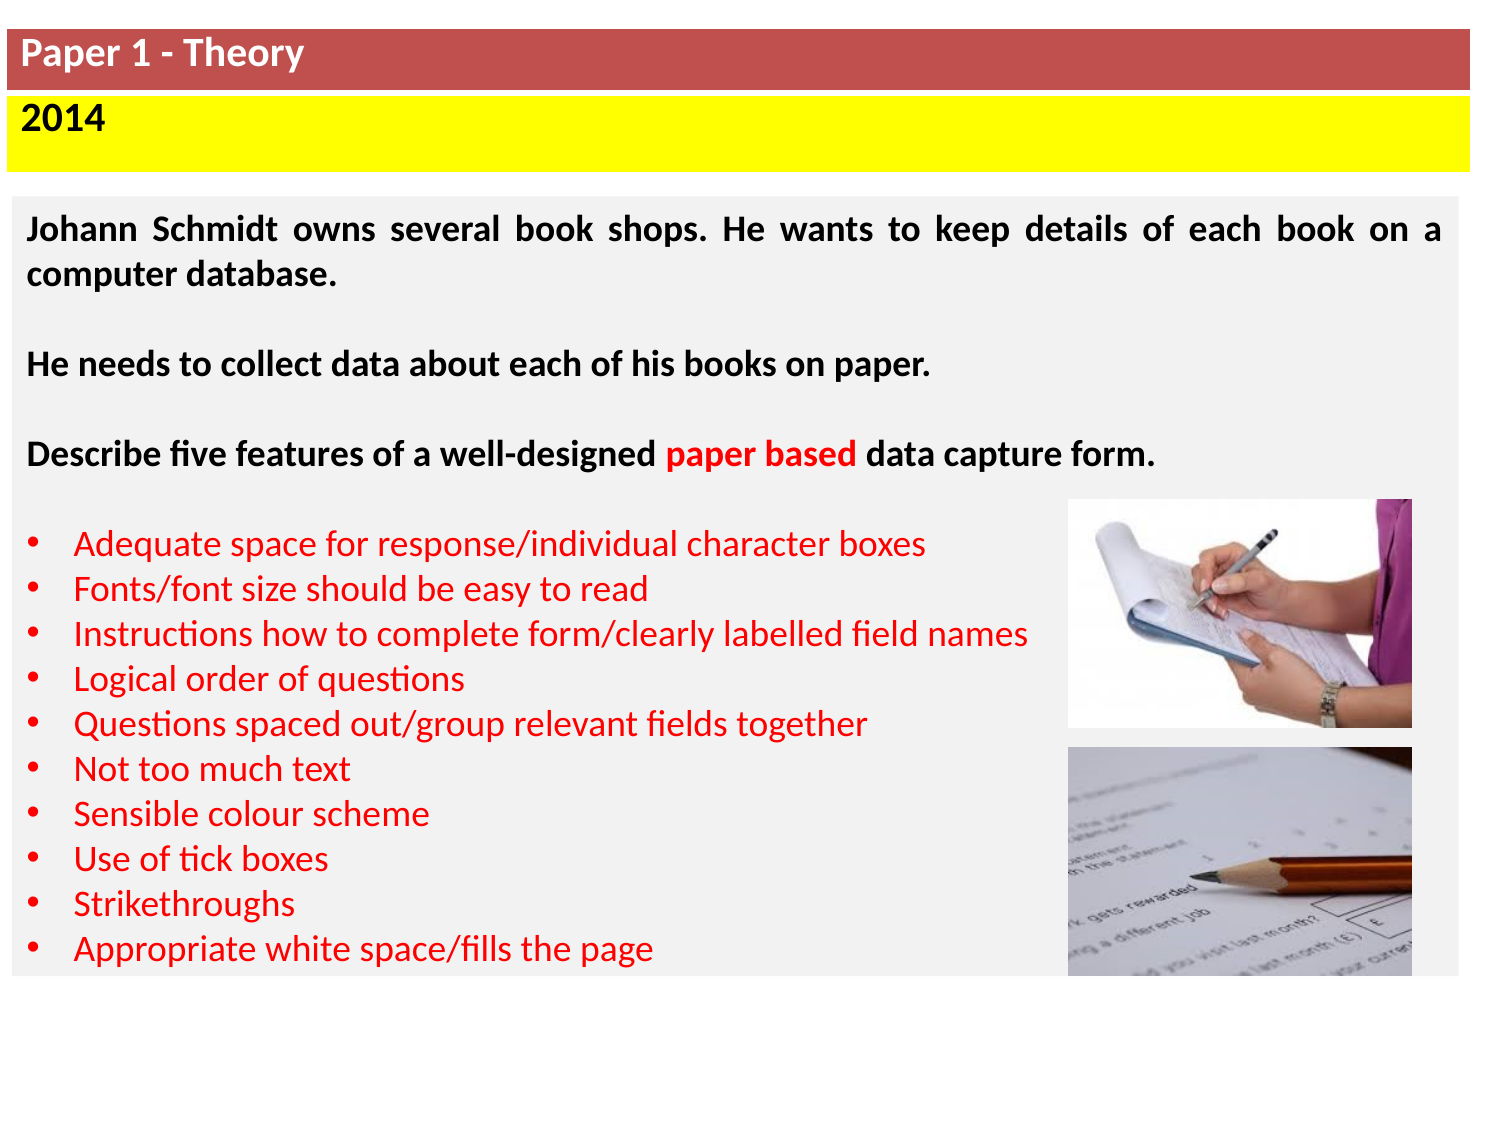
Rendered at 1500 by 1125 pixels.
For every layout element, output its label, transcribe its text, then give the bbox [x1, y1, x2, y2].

text_box Johann Schmidt owns several book shops. He wants to keep details of each book on a computer database. He needs to collect data about each of his books on paper. Describe five features of a well-designed paper based data capture form. Adequate space for response/individual character boxes Fonts/font size should be easy to read Instructions how to complete form/clearly labelled field names Logical order of questions Questions spaced out/group relevant fields together Not too much text Sensible colour scheme Use of tick boxes Strikethroughs Appropriate white space/fills the page [11, 196, 1459, 977]
picture [1068, 499, 1412, 729]
table_cell 2014 [7, 96, 1470, 172]
table_header Paper 1 - Theory [7, 29, 1470, 90]
picture [1068, 747, 1412, 977]
